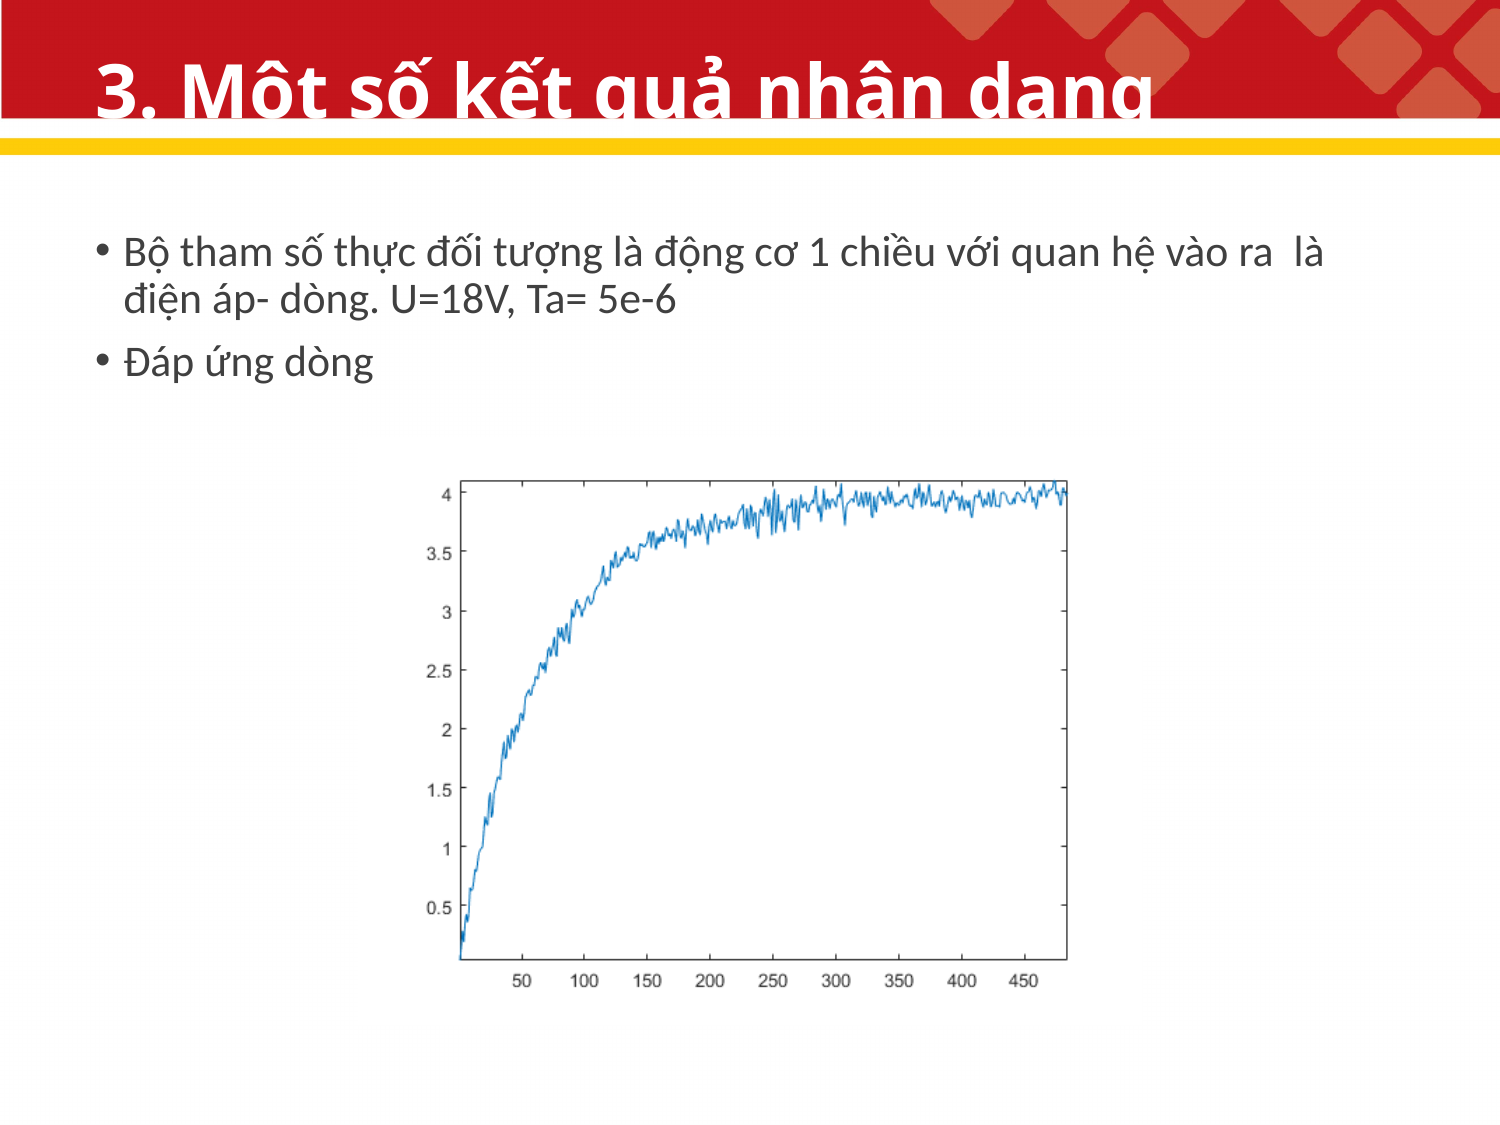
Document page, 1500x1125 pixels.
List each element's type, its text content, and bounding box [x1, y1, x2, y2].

title 3. Một số kết quả nhận dạng [80, 1, 1397, 204]
list Bộ tham số thực đối tượng là động cơ 1 chiều với quan hệ vào ra là điện áp- dòng. U=18V, Ta= 5e-6 Đáp ứng dòng [80, 220, 1397, 1025]
picture [0, 1, 1500, 1125]
